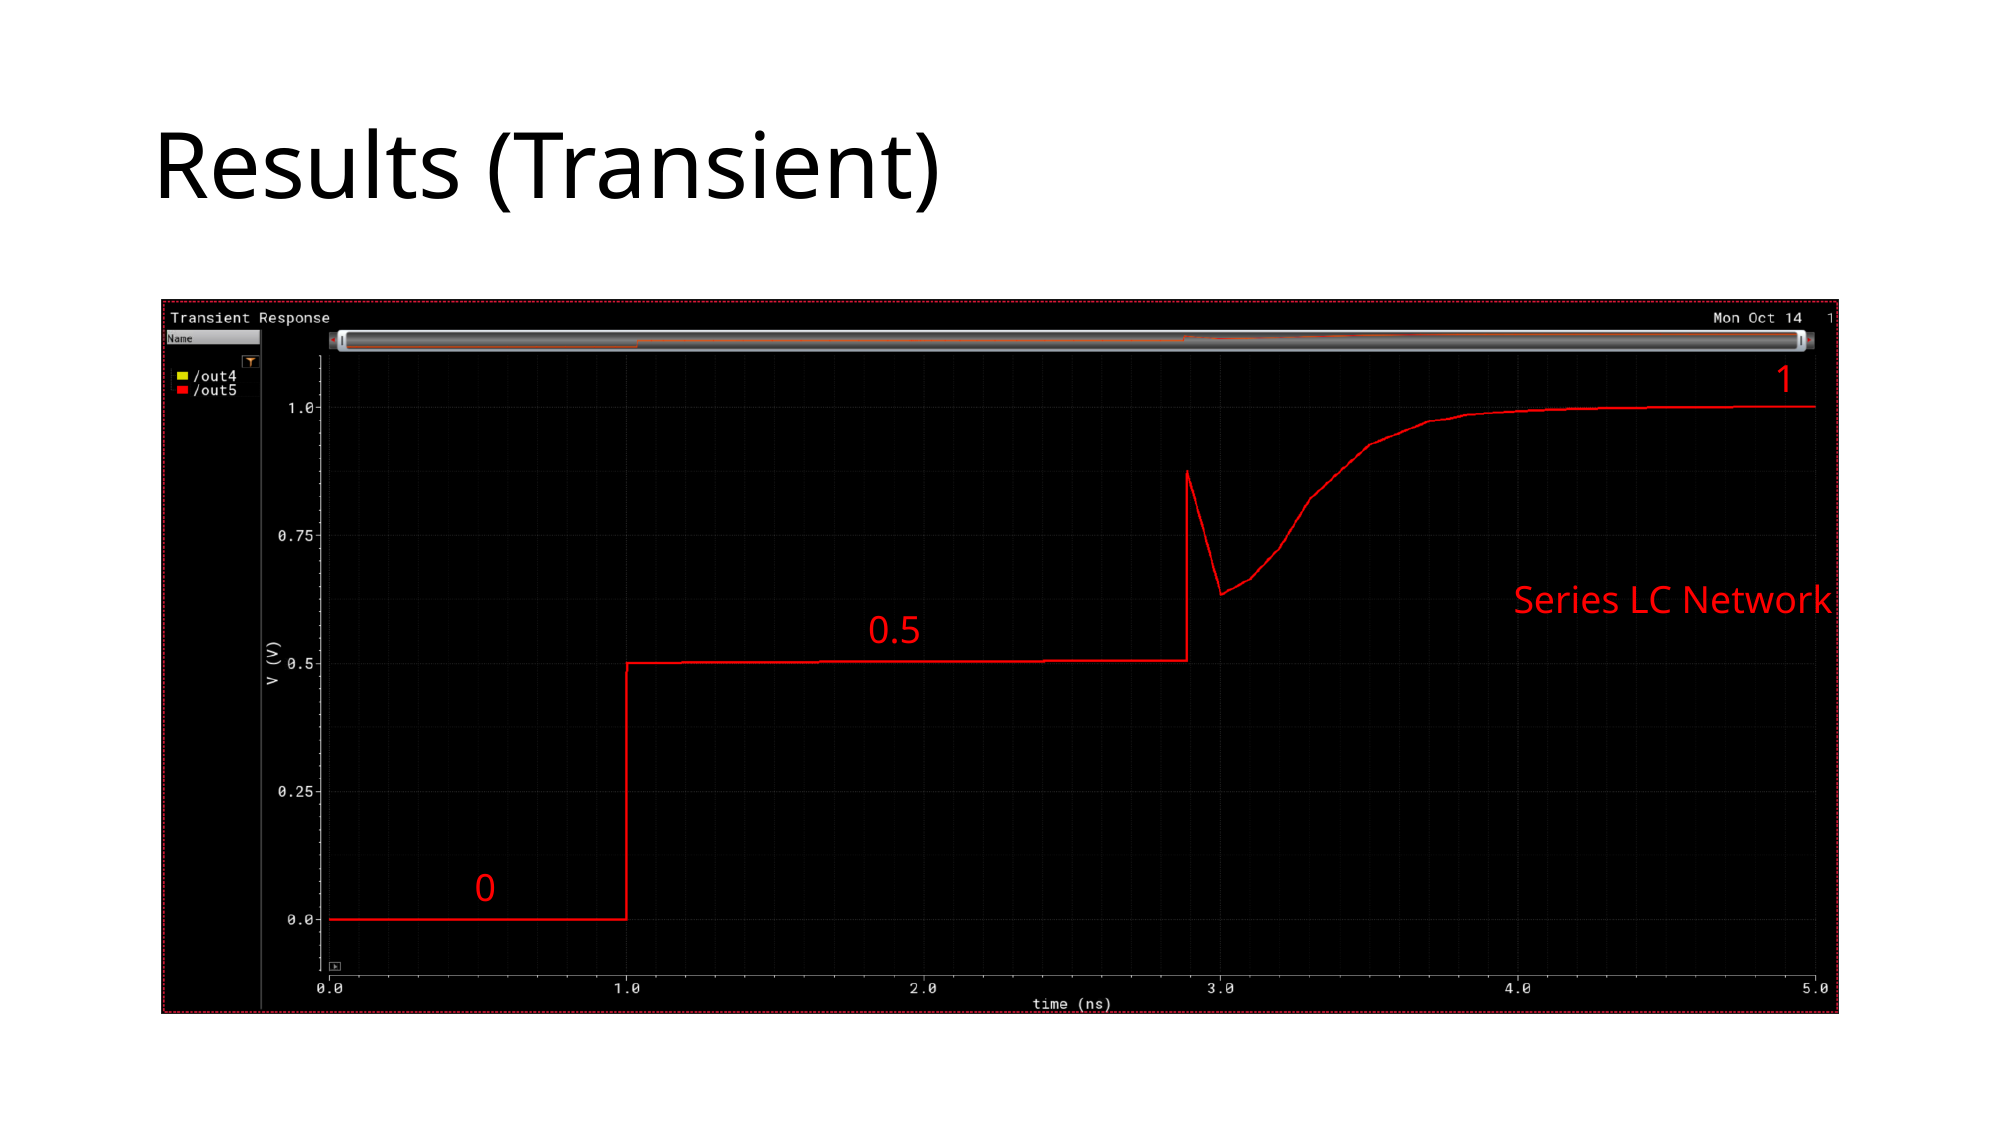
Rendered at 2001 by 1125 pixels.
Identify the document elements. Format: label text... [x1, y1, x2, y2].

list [161, 298, 1839, 1014]
title Results (Transient) [137, 59, 1863, 278]
text_box Series LC Network [1839, 568, 1848, 628]
